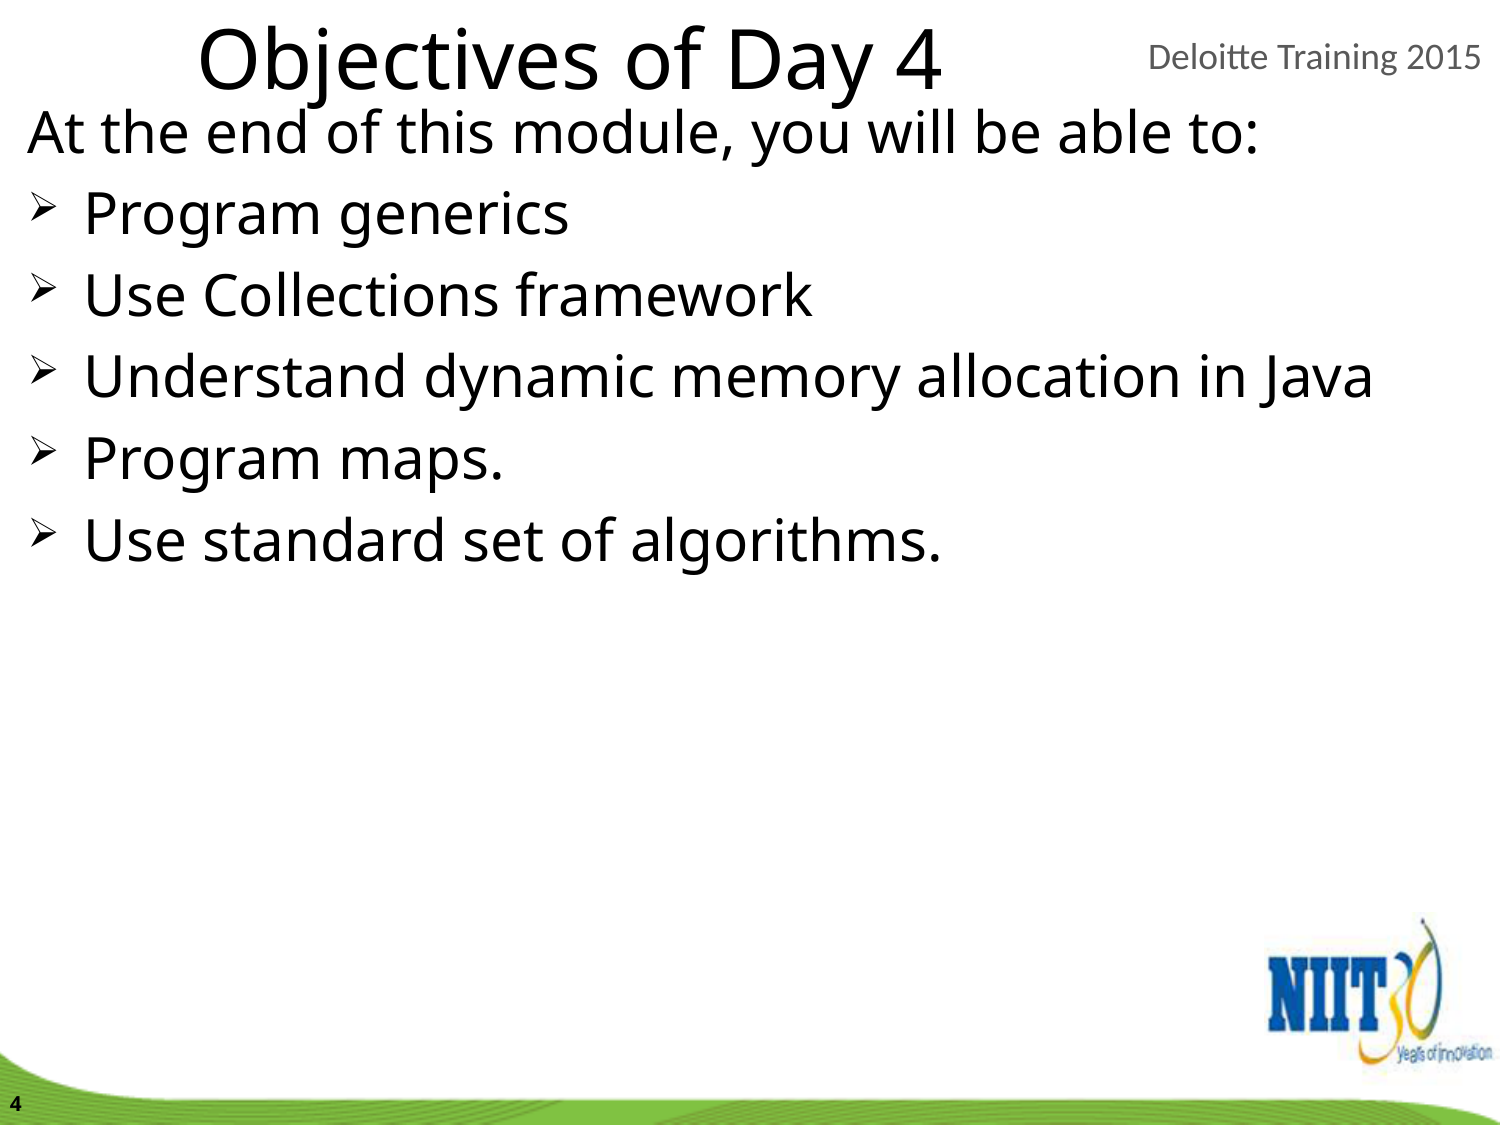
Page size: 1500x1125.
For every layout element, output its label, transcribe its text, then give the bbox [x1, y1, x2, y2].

list At the end of this module, you will be able to: Program generics Use Collections framework Understand dynamic memory allocation in Java Program maps. Use standard set of algorithms. [12, 87, 1488, 1075]
title Objectives of Day 4 [24, 12, 1138, 100]
picture [0, 912, 1500, 1125]
